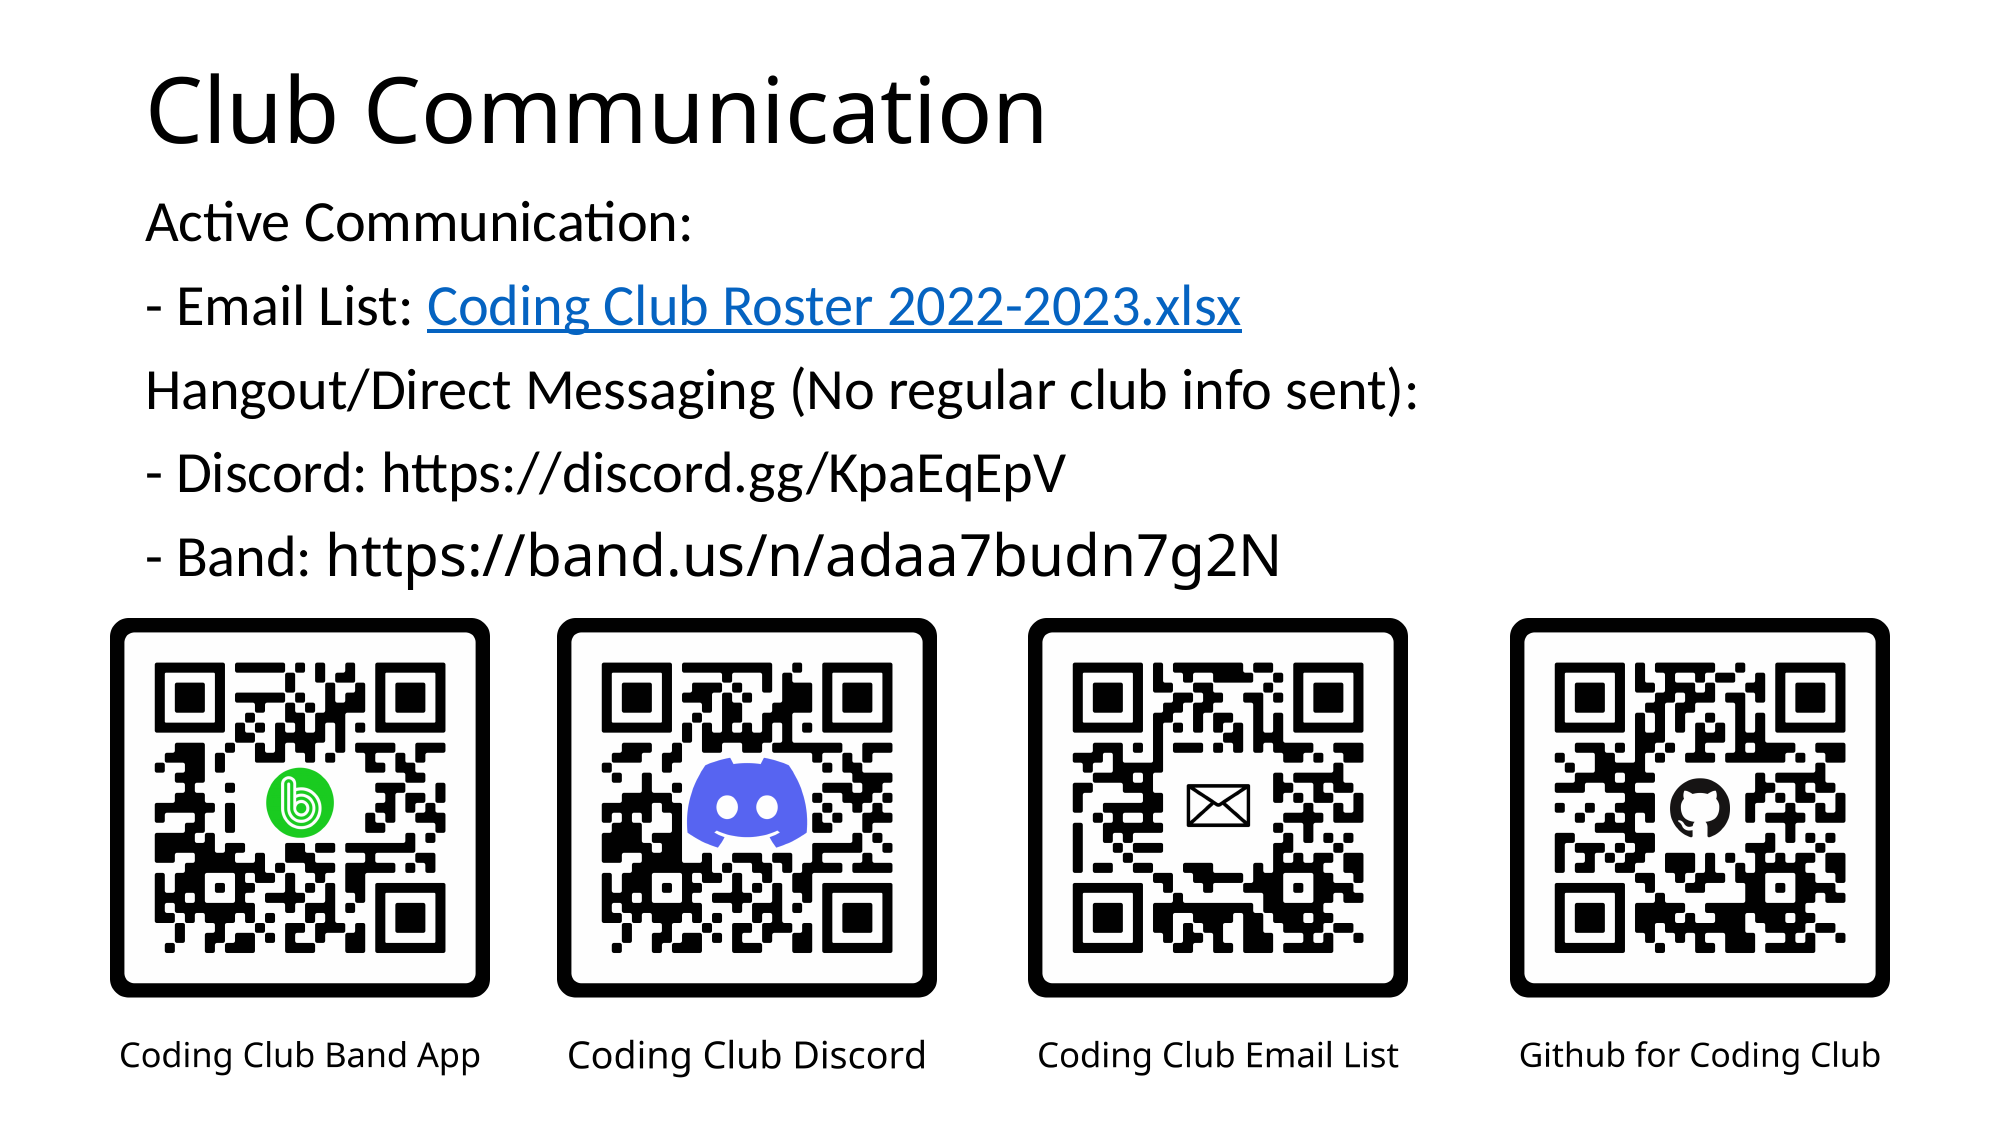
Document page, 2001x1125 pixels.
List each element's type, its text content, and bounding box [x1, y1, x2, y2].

picture [1028, 618, 1408, 1101]
picture [557, 618, 937, 1101]
picture [110, 618, 490, 1101]
list Active Communication: - Email List: Coding Club Roster 2022-2023.xlsx Hangout/Direct Messaging (No regular club info sent): - Discord: https://discord.gg/KpaEqEpV - Band: https://band.us/n/adaa7budn7g2N [130, 183, 1856, 898]
title Club Communication [130, 41, 1856, 183]
picture [1510, 618, 1890, 1101]
